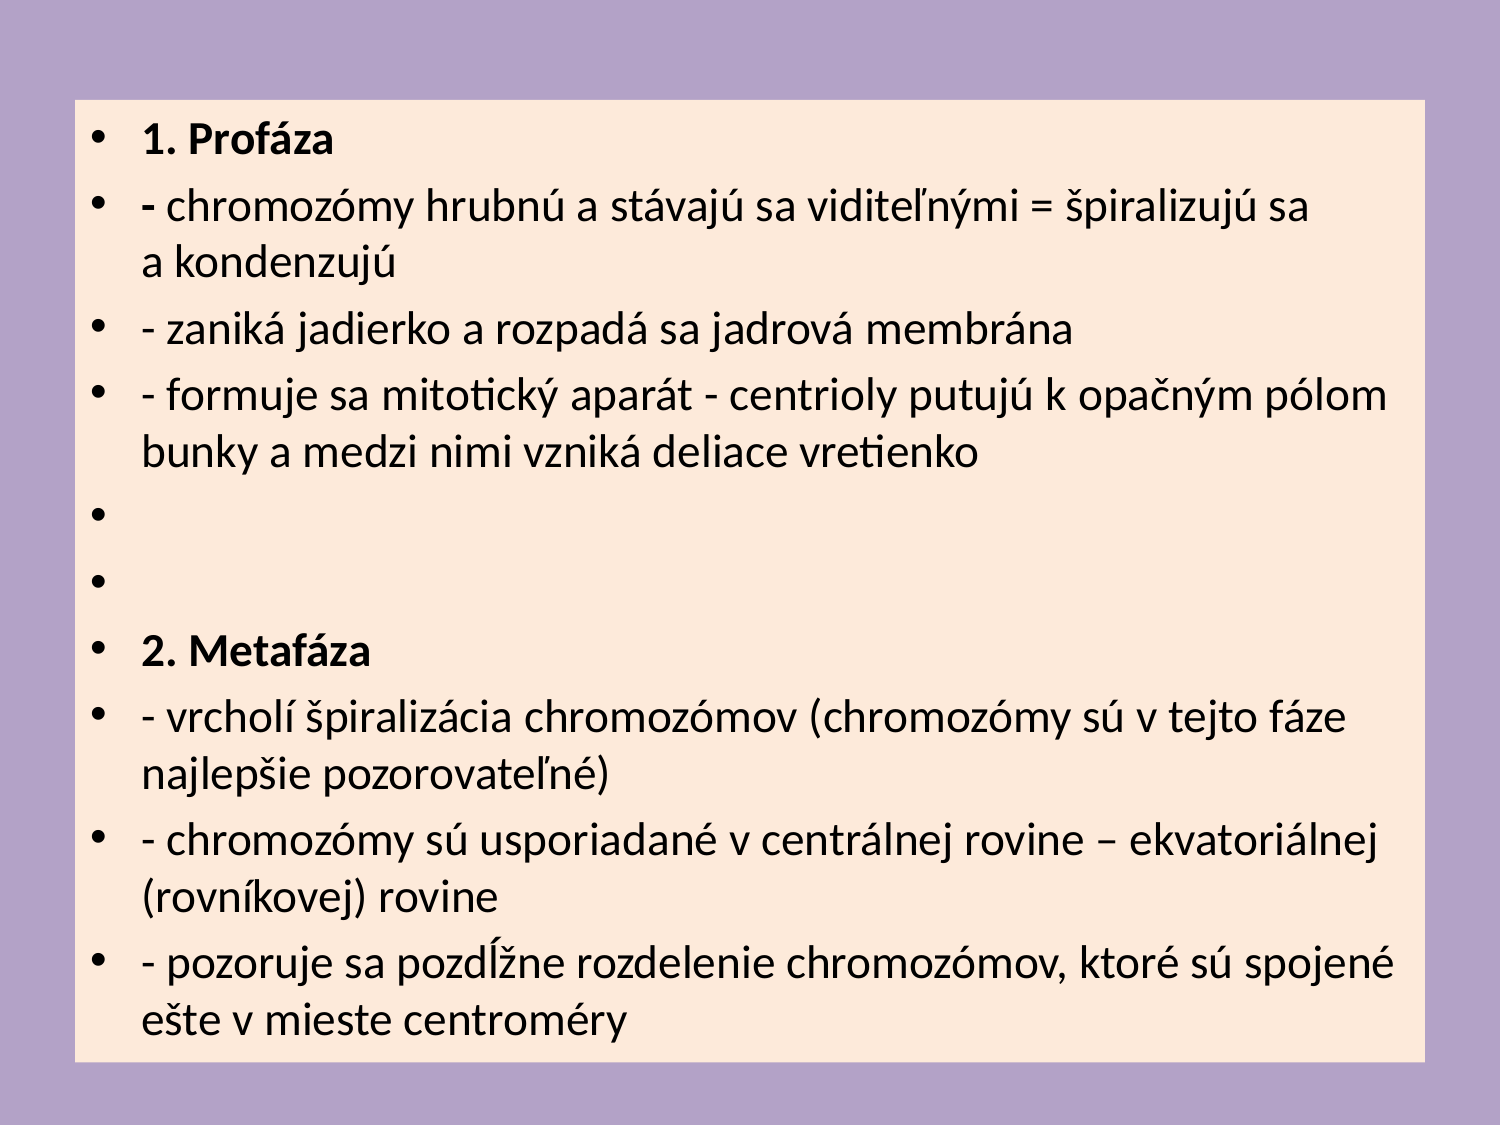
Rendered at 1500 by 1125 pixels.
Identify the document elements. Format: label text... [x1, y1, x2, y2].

list 1. Profáza - chromozómy hrubnú a stávajú sa viditeľnými = špiralizujú sa a kondenzujú - zaniká jadierko a rozpadá sa jadrová membrána - formuje sa mitotický aparát - centrioly putujú k opačným pólom bunky a medzi nimi vzniká deliace vretienko 2. Metafáza - vrcholí špiralizácia chromozómov (chromozómy sú v tejto fáze najlepšie pozorovateľné) - chromozómy sú usporiadané v centrálnej rovine – ekvatoriálnej (rovníkovej) rovine - pozoruje sa pozdĺžne rozdelenie chromozómov, ktoré sú spojené ešte v mieste centroméry [75, 99, 1425, 1063]
